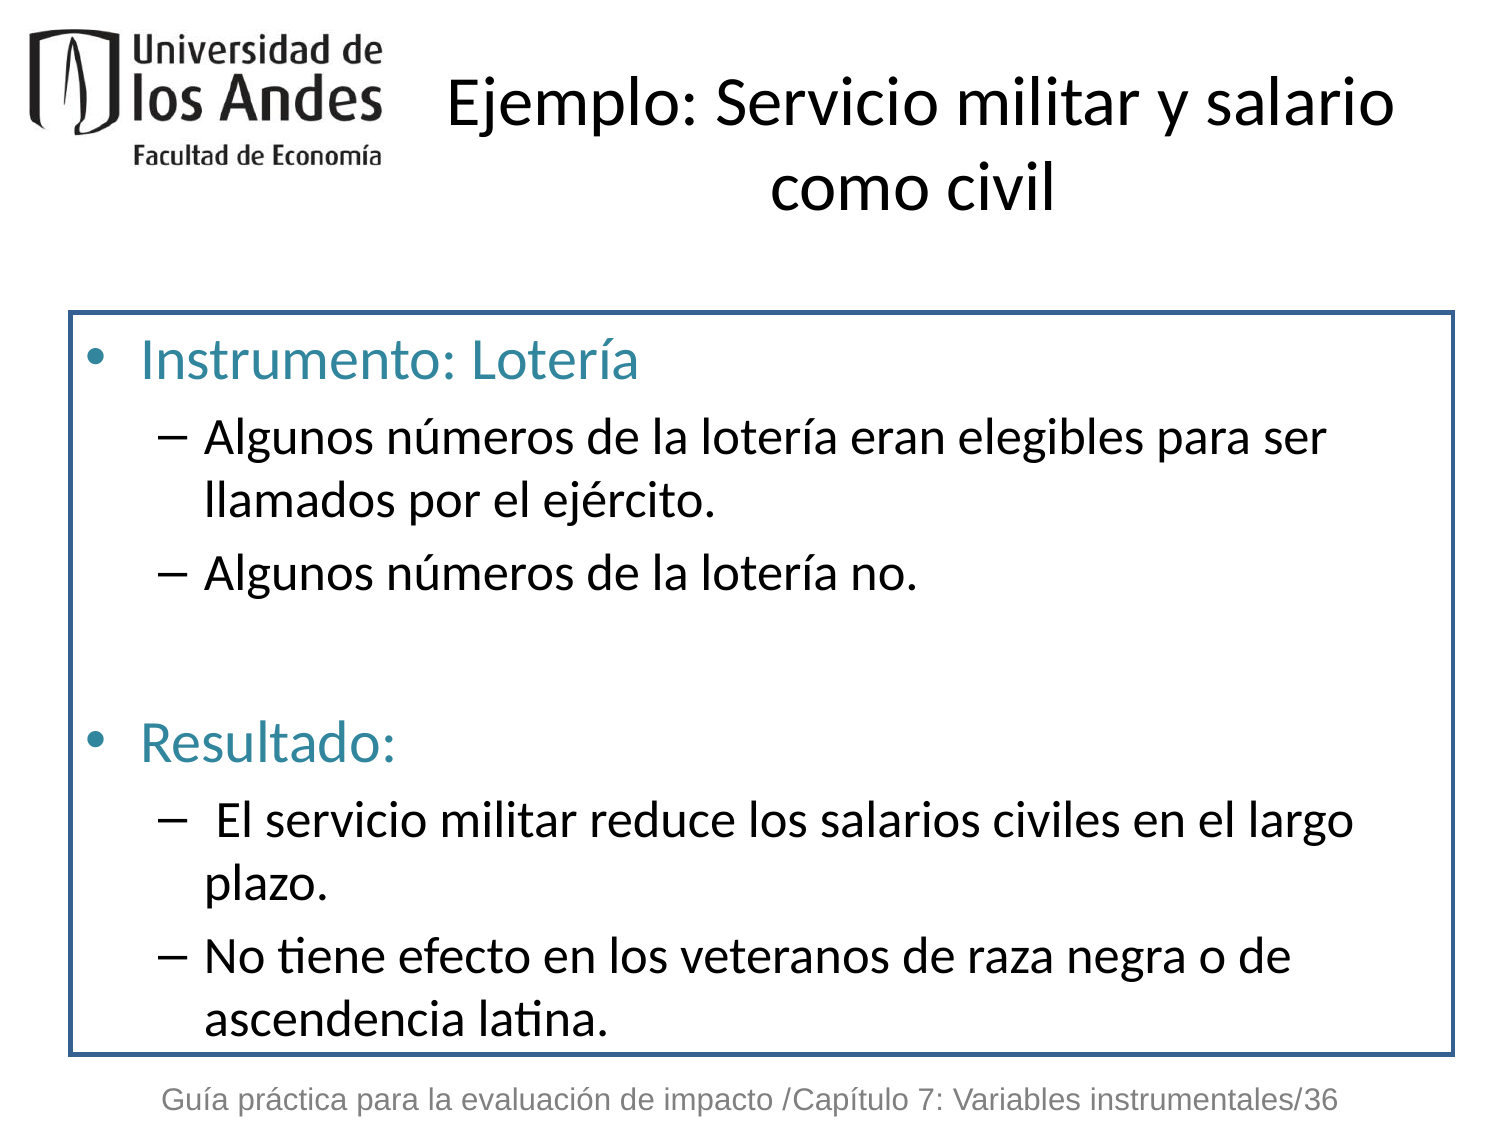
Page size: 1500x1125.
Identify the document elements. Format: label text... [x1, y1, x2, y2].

title Ejemplo: Servicio militar y salario como civil [418, 46, 1426, 233]
picture [0, 0, 411, 196]
text_box Guía práctica para la evaluación de impacto /Capítulo 7: Variables instrumentales/36 [0, 1071, 1500, 1124]
list Instrumento: Lotería Algunos números de la lotería eran elegibles para ser llamados por el ejército. Algunos números de la lotería no. Resultado: El servicio militar reduce los salarios civiles en el largo plazo. No tiene efecto en los veteranos de raza negra o de ascendencia latina. [70, 311, 1454, 1055]
